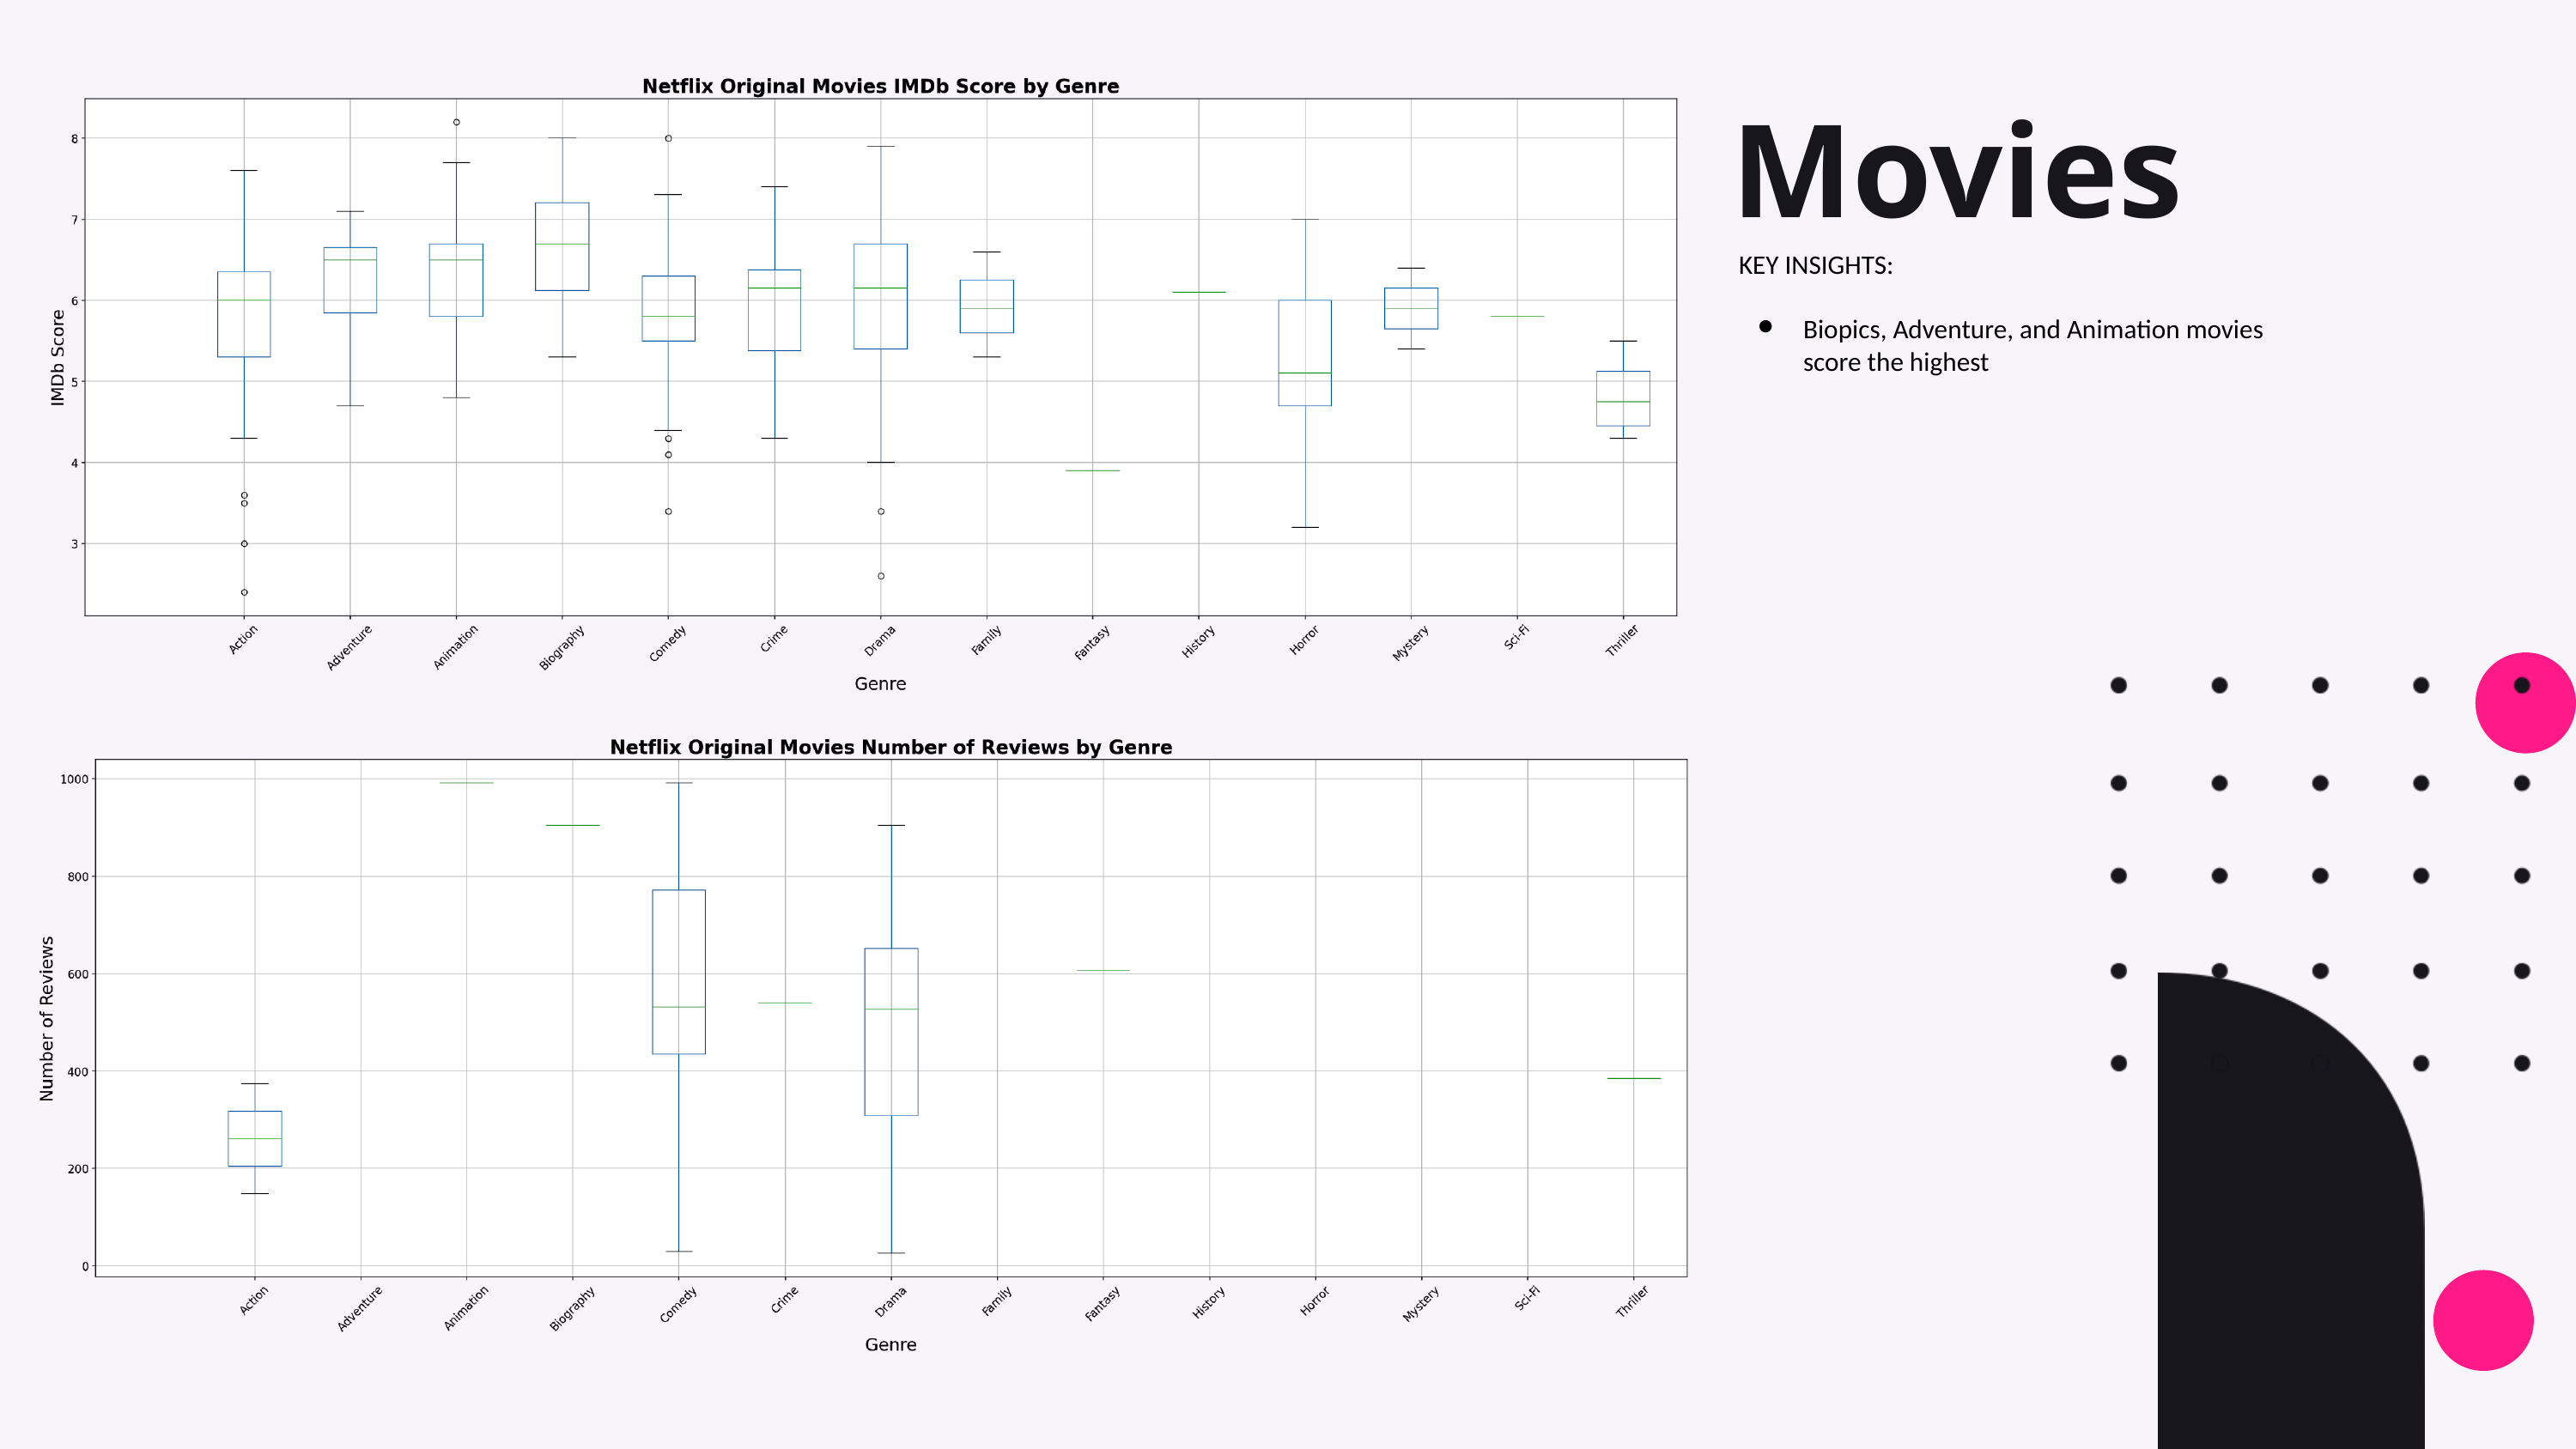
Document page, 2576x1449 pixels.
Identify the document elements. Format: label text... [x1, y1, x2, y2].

text_box [2433, 1270, 2534, 1372]
text_box Movies [1731, 58, 2433, 251]
picture [33, 732, 1694, 1360]
picture [2104, 670, 2541, 1449]
picture [43, 71, 1683, 699]
text_box [2488, 652, 2576, 749]
text_box KEY INSIGHTS: Biopics, Adventure, and Animation movies score the highest [1725, 234, 2290, 640]
